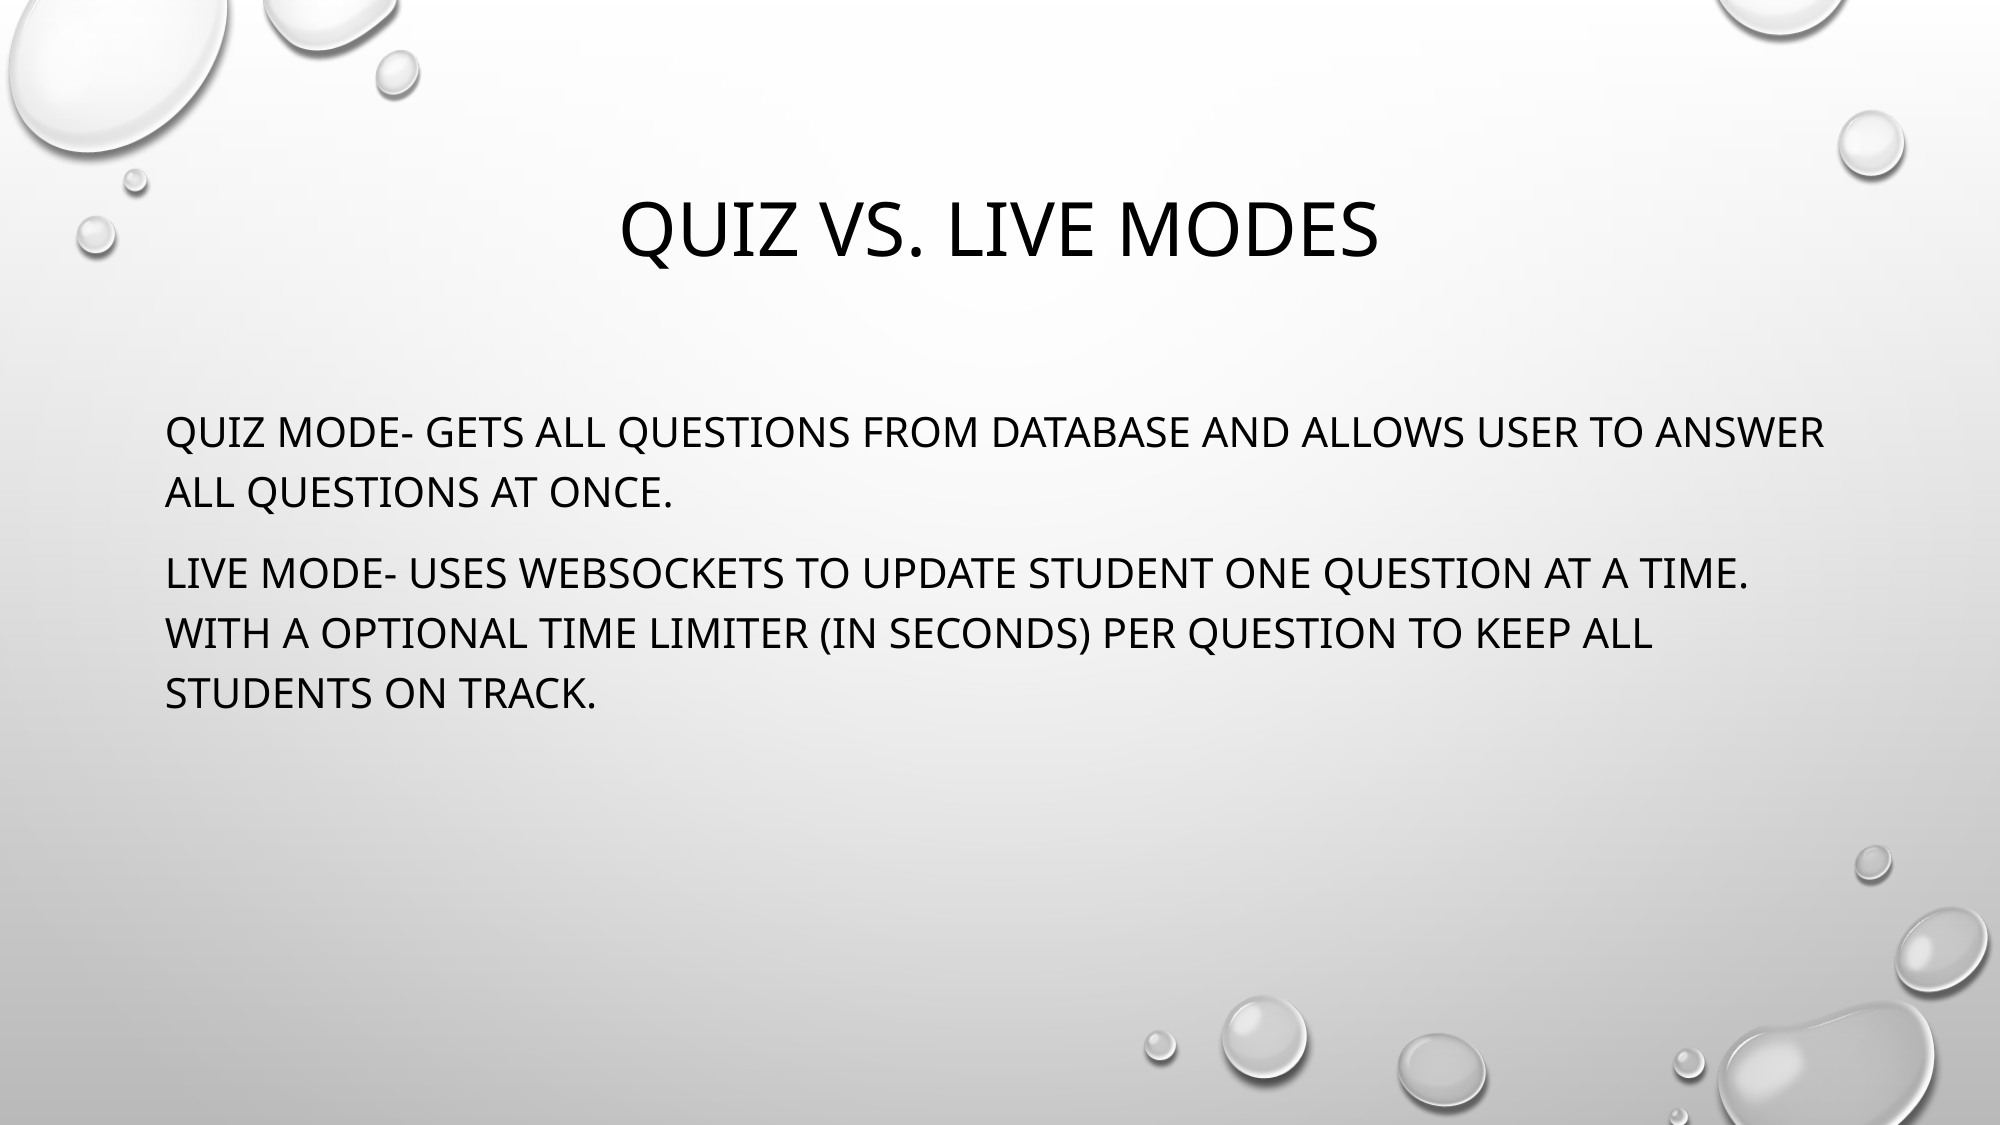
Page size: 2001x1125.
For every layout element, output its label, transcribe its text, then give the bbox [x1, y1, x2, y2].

picture [0, 0, 2000, 1125]
list QUIZ MODE- Gets all questions from database and allows user to answer all questions at once. Live mode- uses websockets to update student one question at a time. with a optional time limiter (in seconds) per question to keep all students on track. [149, 388, 1850, 950]
title Quiz vs. live modes [149, 101, 1851, 364]
